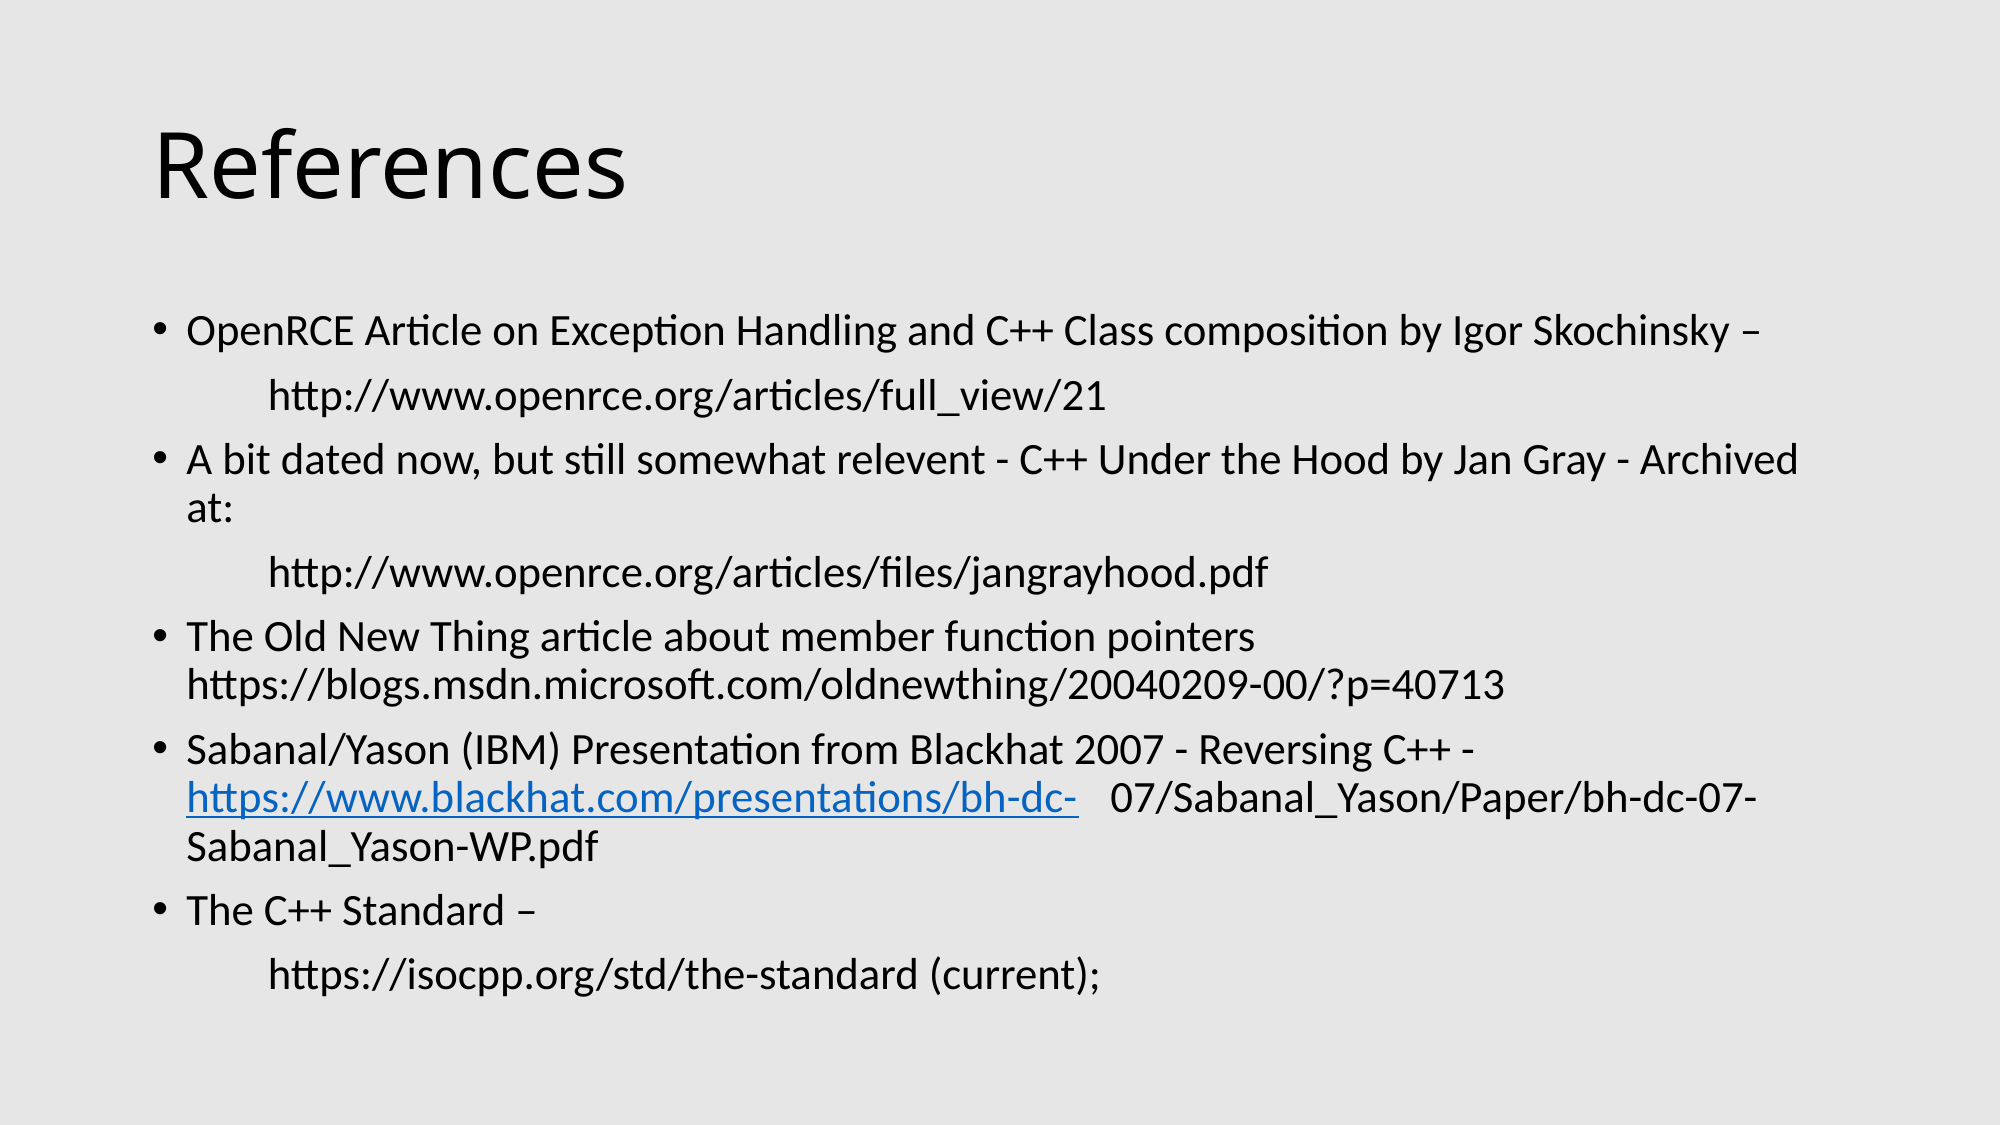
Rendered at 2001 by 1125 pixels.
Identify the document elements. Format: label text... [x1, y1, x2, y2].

title References [137, 59, 1863, 278]
list OpenRCE Article on Exception Handling and C++ Class composition by Igor Skochinsky – http://www.openrce.org/articles/full_view/21 A bit dated now, but still somewhat relevent - C++ Under the Hood by Jan Gray - Archived at: http://www.openrce.org/articles/files/jangrayhood.pdf The Old New Thing article about member function pointers https://blogs.msdn.microsoft.com/oldnewthing/20040209-00/?p=40713 Sabanal/Yason (IBM) Presentation from Blackhat 2007 - Reversing C++ - https://www.blackhat.com/presentations/bh-dc- 07/Sabanal_Yason/Paper/bh-dc-07-Sabanal_Yason-WP.pdf The C++ Standard – https://isocpp.org/std/the-standard (current); [137, 299, 1863, 1014]
